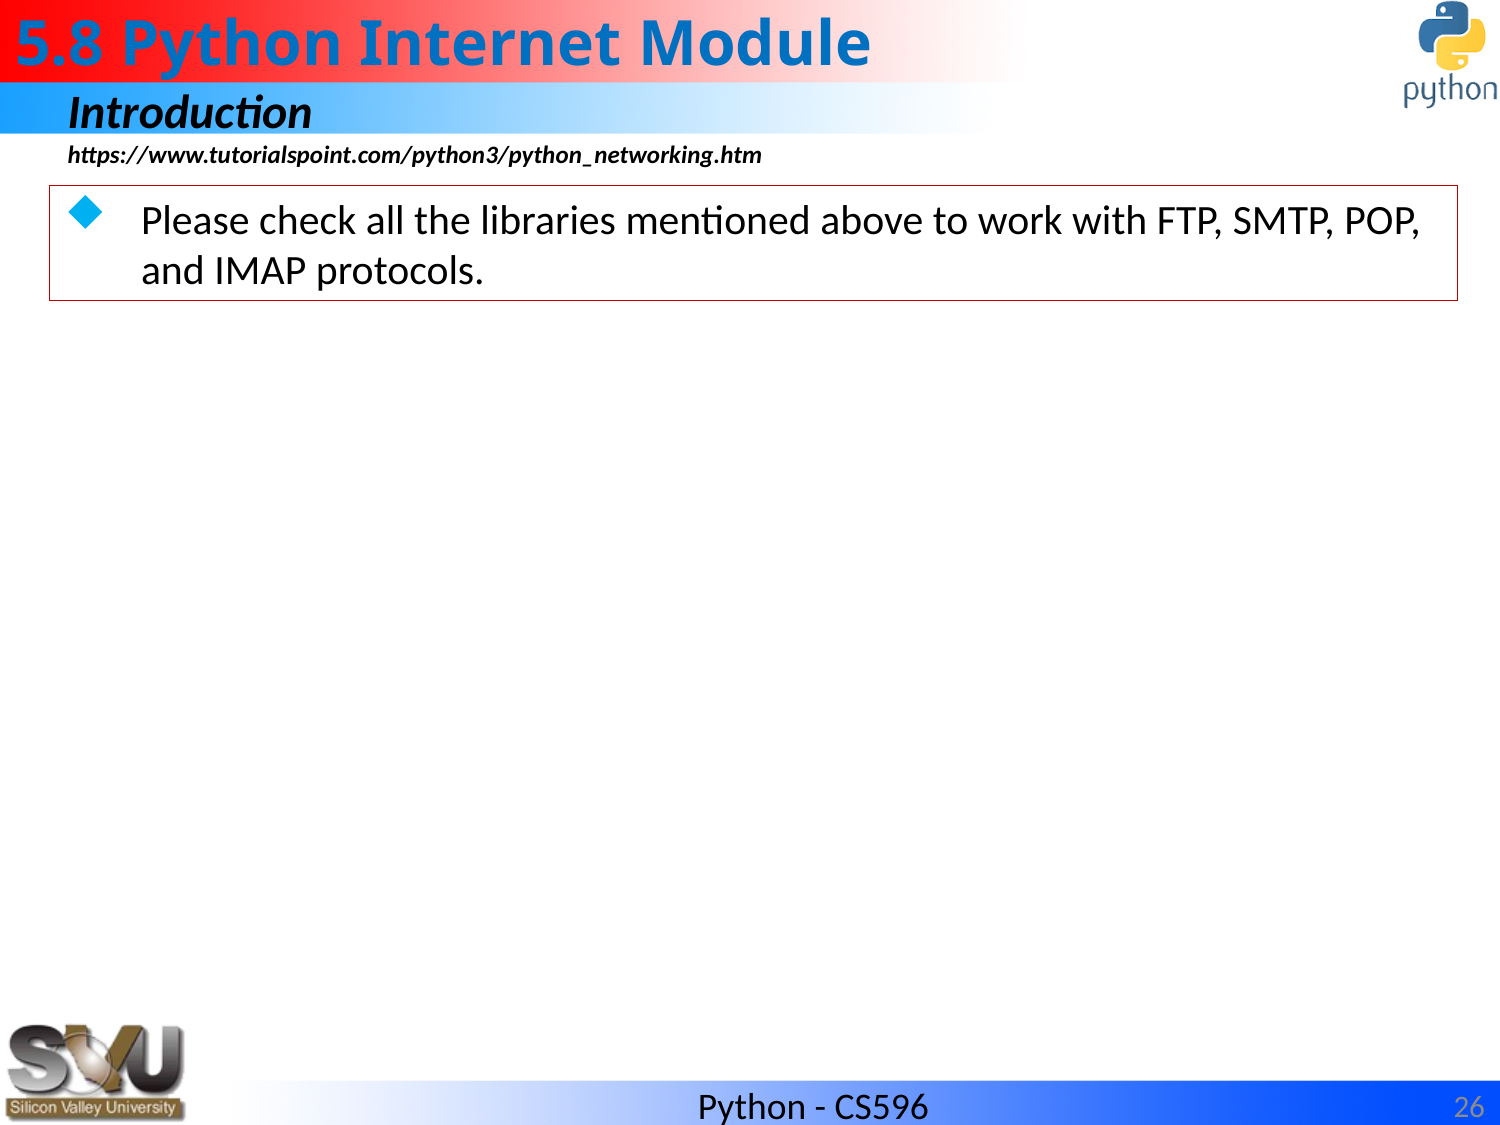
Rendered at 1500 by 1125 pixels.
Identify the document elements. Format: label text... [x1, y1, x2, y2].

text_box Please check all the libraries mentioned above to work with FTP, SMTP, POP, and IMAP protocols. [49, 185, 1458, 301]
title 5.8 Python Internet Module [0, 0, 1402, 95]
picture [0, 0, 1500, 1125]
text_box Python - CS596 [462, 1075, 1165, 1125]
slide_number 26 [1162, 1074, 1500, 1125]
text_box Introduction https://www.tutorialspoint.com/python3/python_networking.htm [52, 73, 1008, 176]
